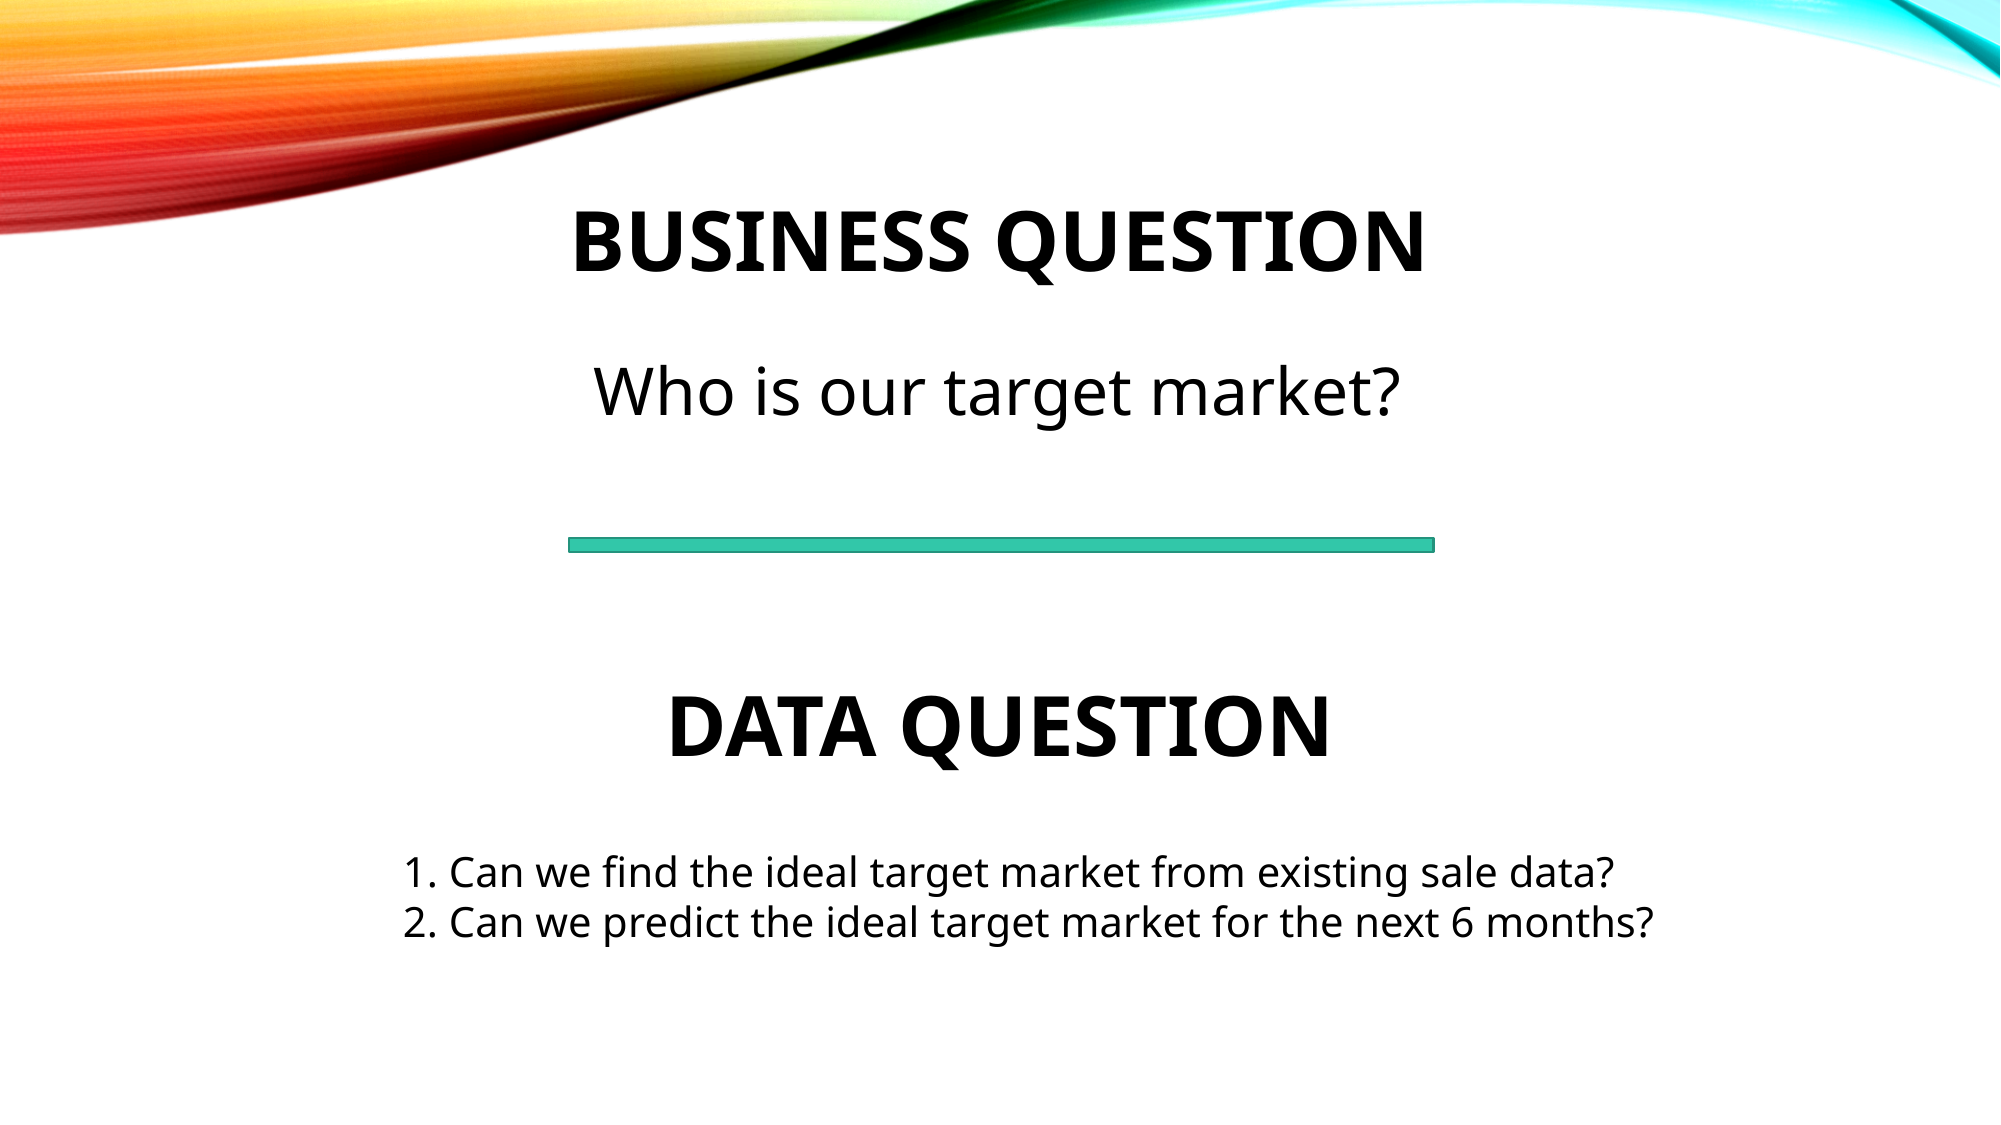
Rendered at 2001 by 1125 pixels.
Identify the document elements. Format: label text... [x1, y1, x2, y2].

list Who is our target market? [578, 351, 1421, 458]
text_box [568, 537, 1435, 553]
text_box 1. Can we find the ideal target market from existing sale data? 2. Can we predict the ideal target market for the next 6 months? [388, 839, 1709, 953]
text_box Data Question [193, 620, 1807, 839]
title Business Question [193, 135, 1807, 353]
picture [0, 0, 2000, 237]
